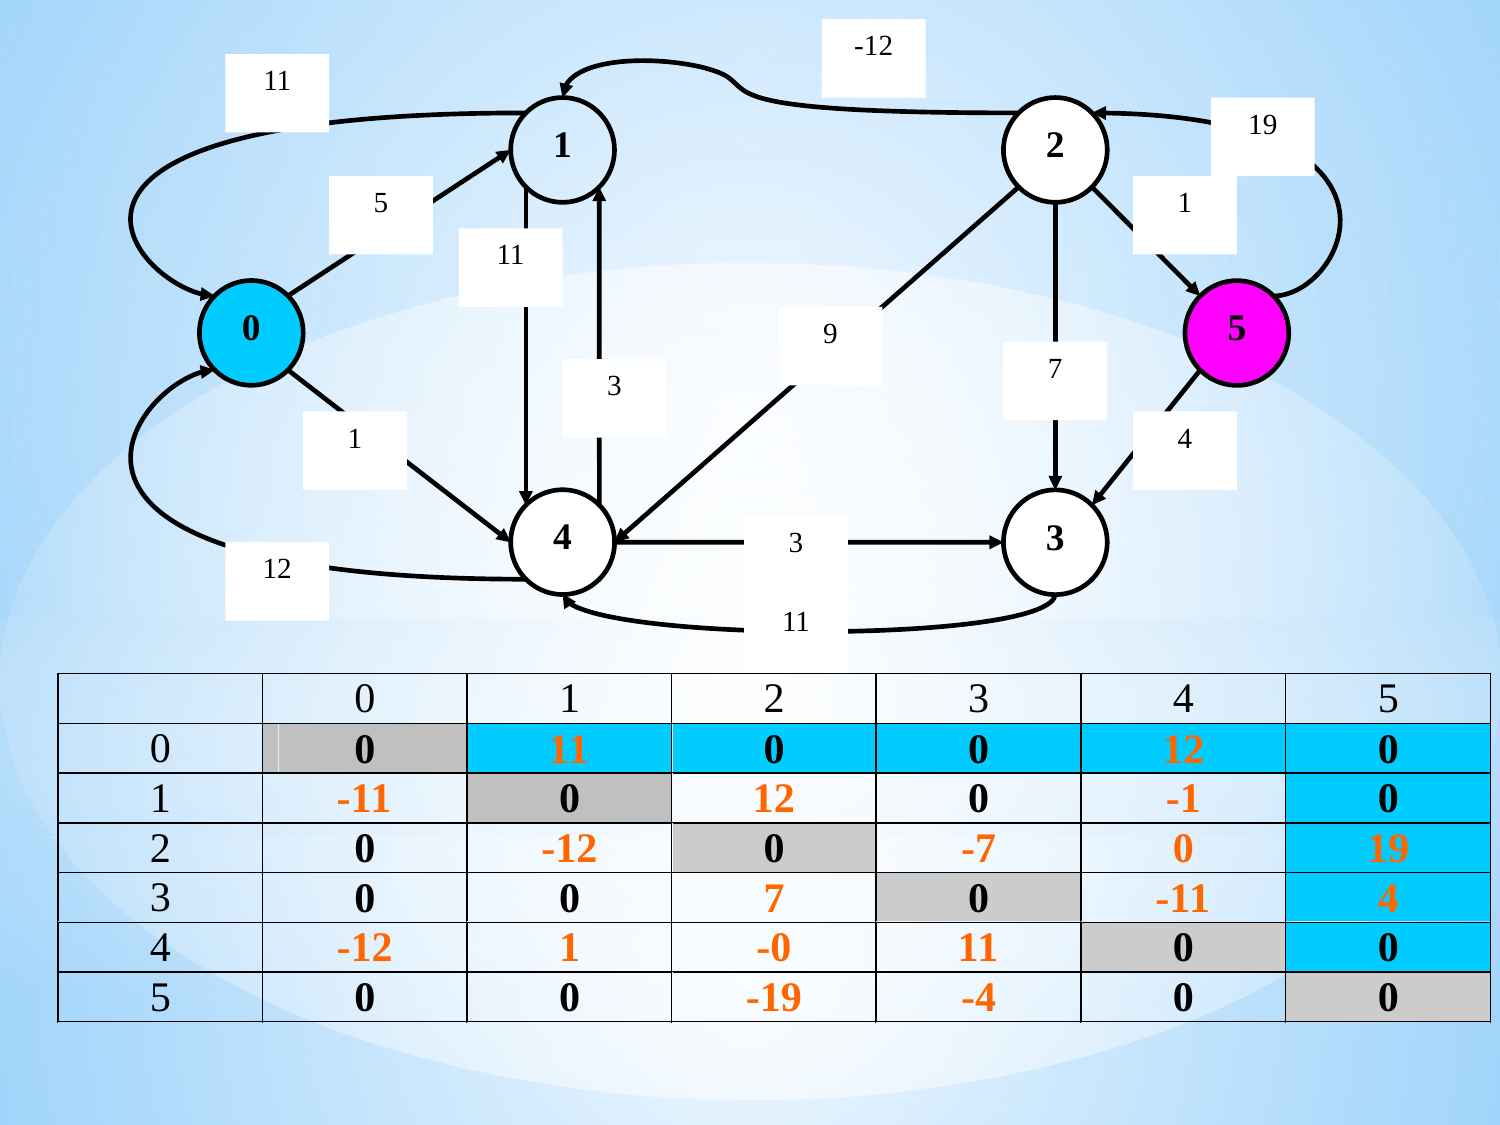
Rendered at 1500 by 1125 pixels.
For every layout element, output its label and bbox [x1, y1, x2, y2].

picture [56, 672, 1492, 1071]
text_box [147, 18, 1341, 670]
